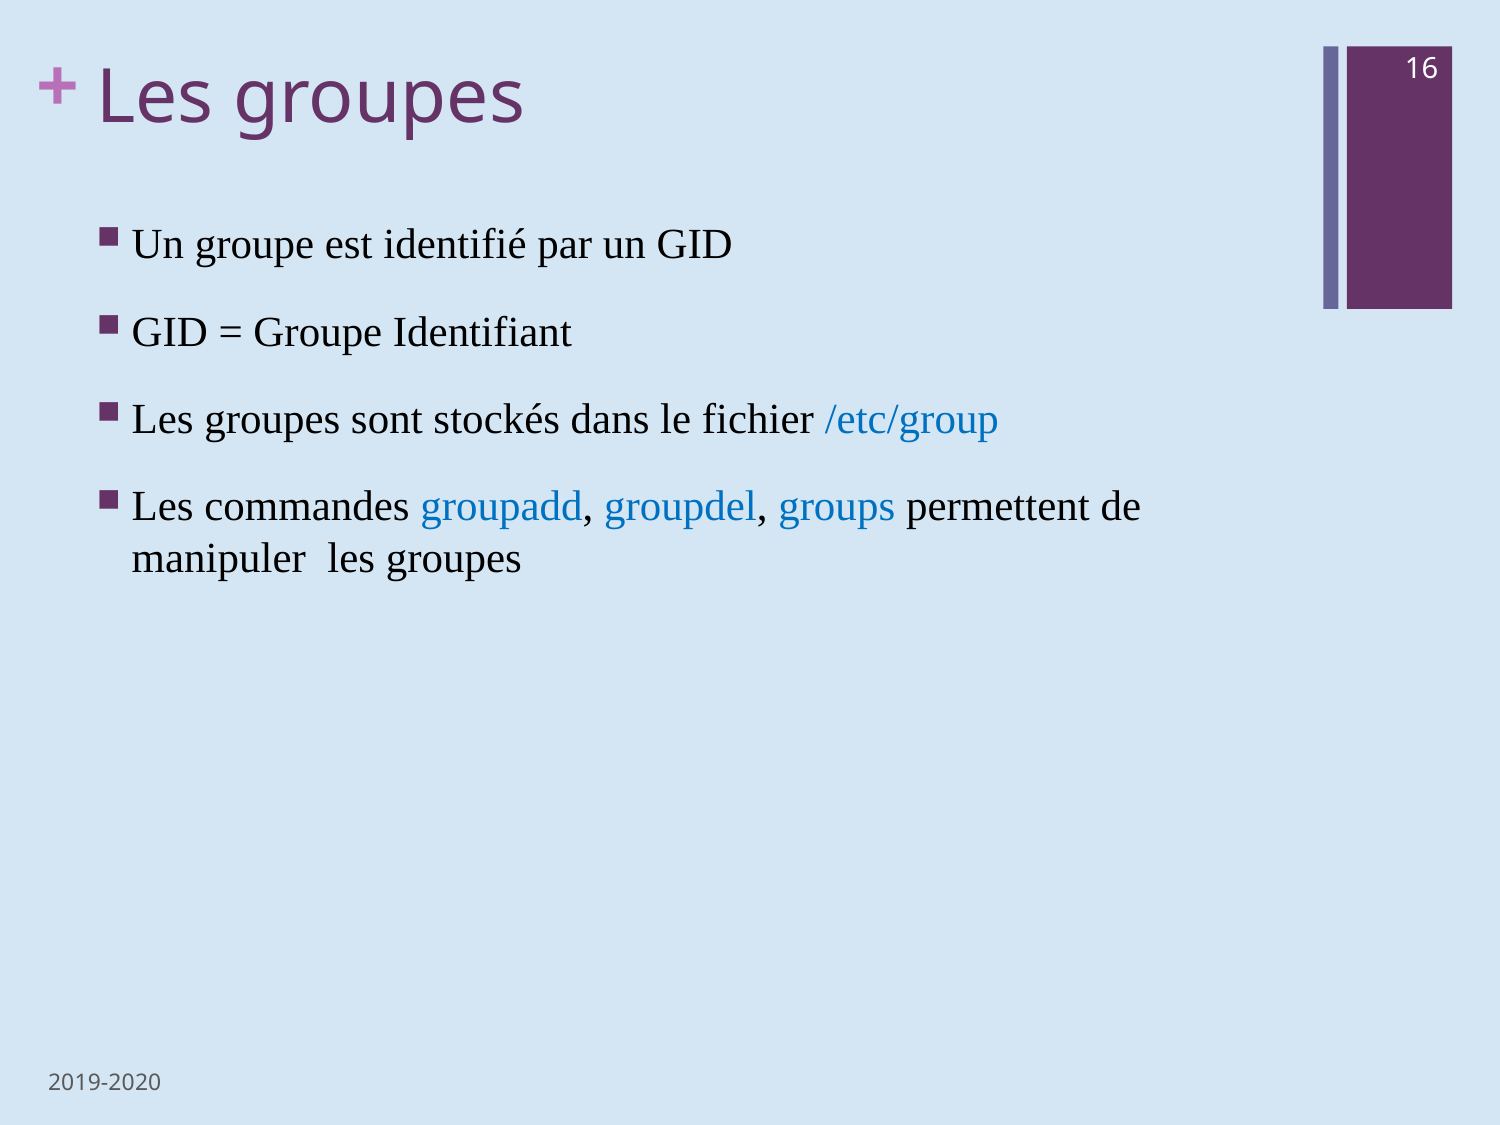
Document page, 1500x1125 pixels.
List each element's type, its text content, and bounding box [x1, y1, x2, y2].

slide_number 16 [1362, 39, 1454, 100]
list Un groupe est identifié par un GID GID = Groupe Identifiant Les groupes sont stockés dans le fichier /etc/group Les commandes groupadd, groupdel, groups permettent de manipuler les groupes [81, 208, 1288, 681]
footer 2019-2020 [33, 1053, 1038, 1114]
text_box Les groupes [81, 39, 654, 145]
